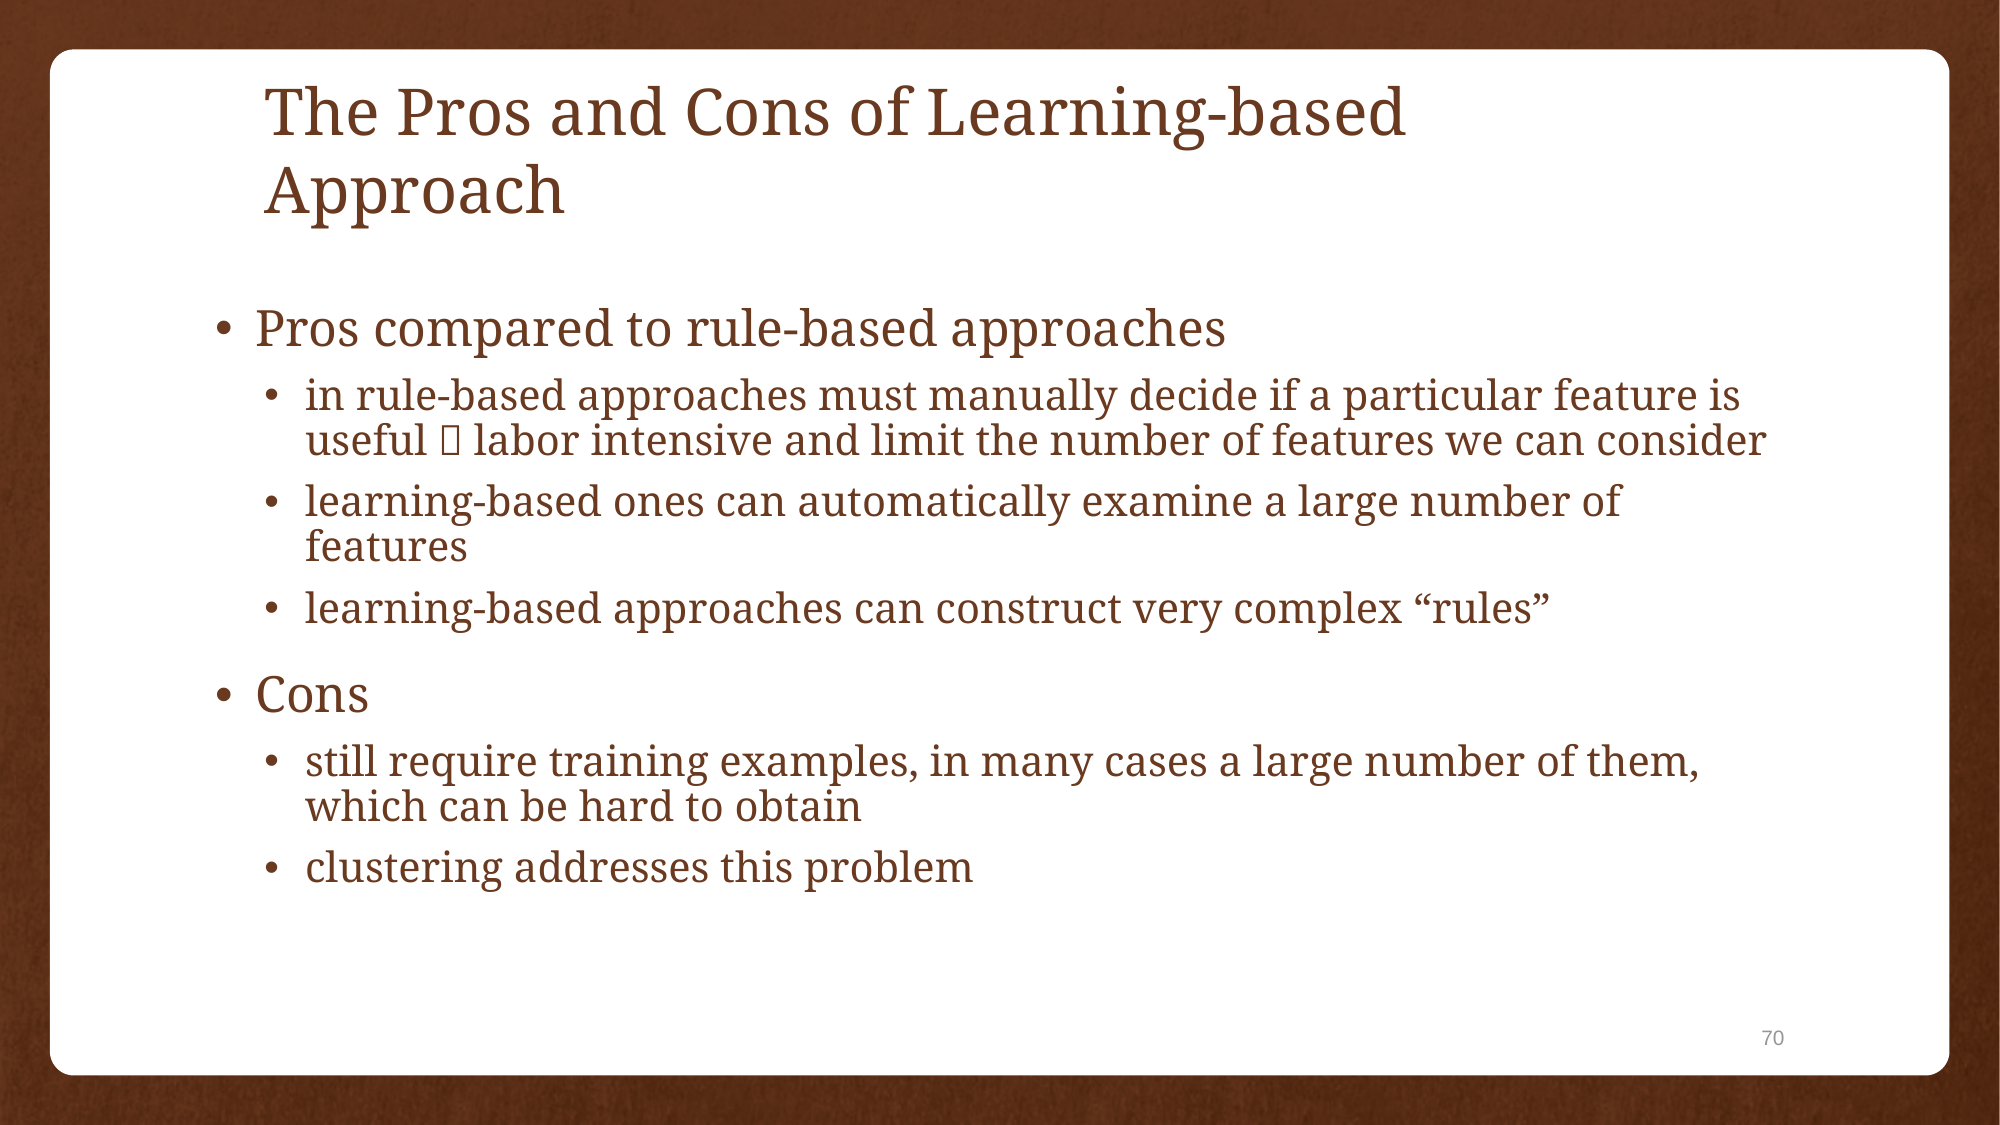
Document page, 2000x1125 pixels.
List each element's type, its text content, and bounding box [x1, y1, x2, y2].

list Pros compared to rule-based approaches in rule-based approaches must manually decide if a particular feature is useful  labor intensive and limit the number of features we can consider learning-based ones can automatically examine a large number of features learning-based approaches can construct very complex “rules” Cons still require training examples, in many cases a large number of them, which can be hard to obtain clustering addresses this problem [199, 295, 1800, 996]
title The Pros and Cons of Learning-based Approach [249, 62, 1711, 234]
slide_number 70 [1682, 1012, 1800, 1063]
